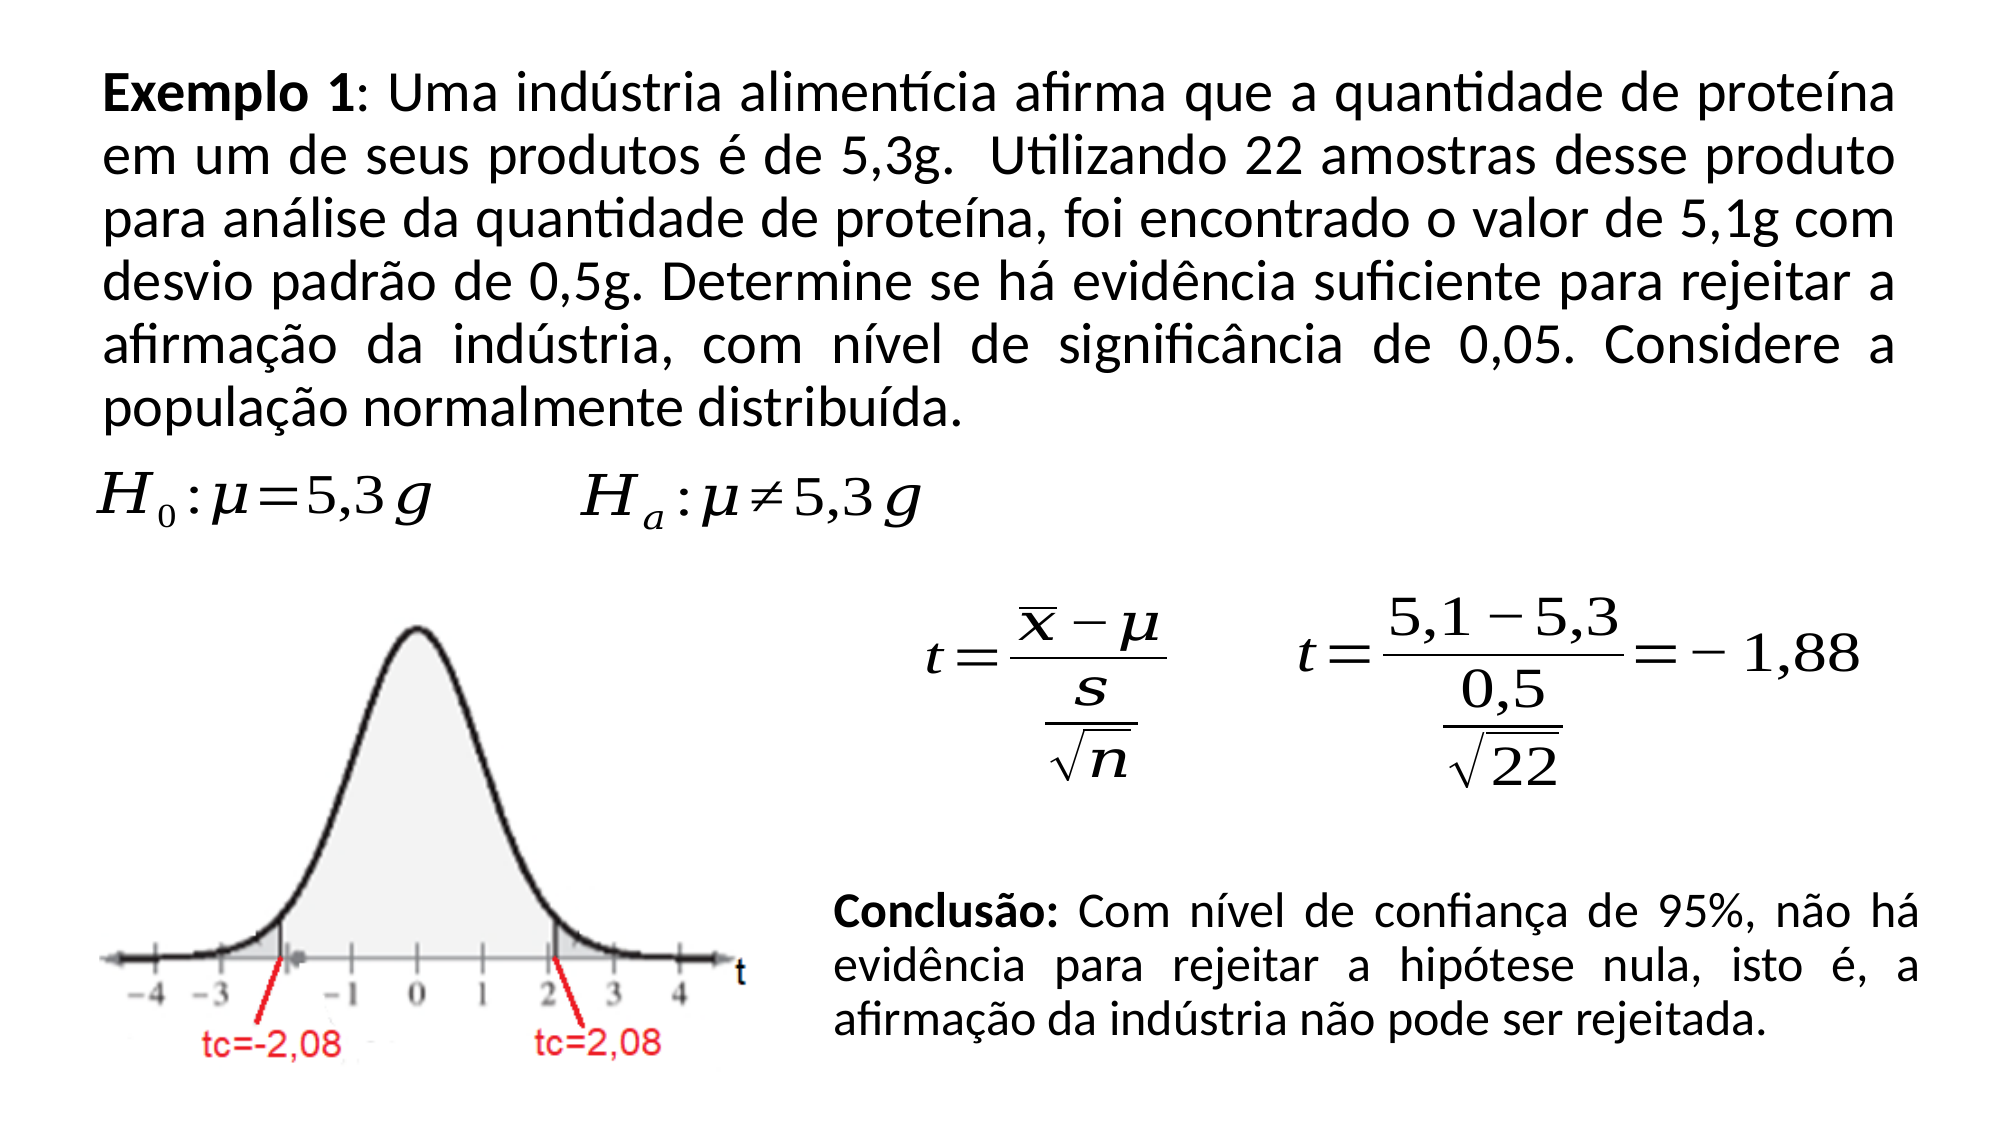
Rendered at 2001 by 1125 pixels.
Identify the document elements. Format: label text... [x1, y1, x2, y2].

picture [99, 616, 757, 1073]
text_box Exemplo 1: Uma indústria alimentícia afirma que a quantidade de proteína em um de seus produtos é de 5,3g. Utilizando 22 amostras desse produto para análise da quantidade de proteína, foi encontrado o valor de 5,1g com desvio padrão de 0,5g. Determine se há evidência suficiente para rejeitar a afirmação da indústria, com nível de significância de 0,05. Considere a população normalmente distribuída. [87, 54, 1913, 466]
text_box Conclusão: Com nível de confiança de 95%, não há evidência para rejeitar a hipótese nula, isto é, a afirmação da indústria não pode ser rejeitada. [818, 876, 1937, 1072]
